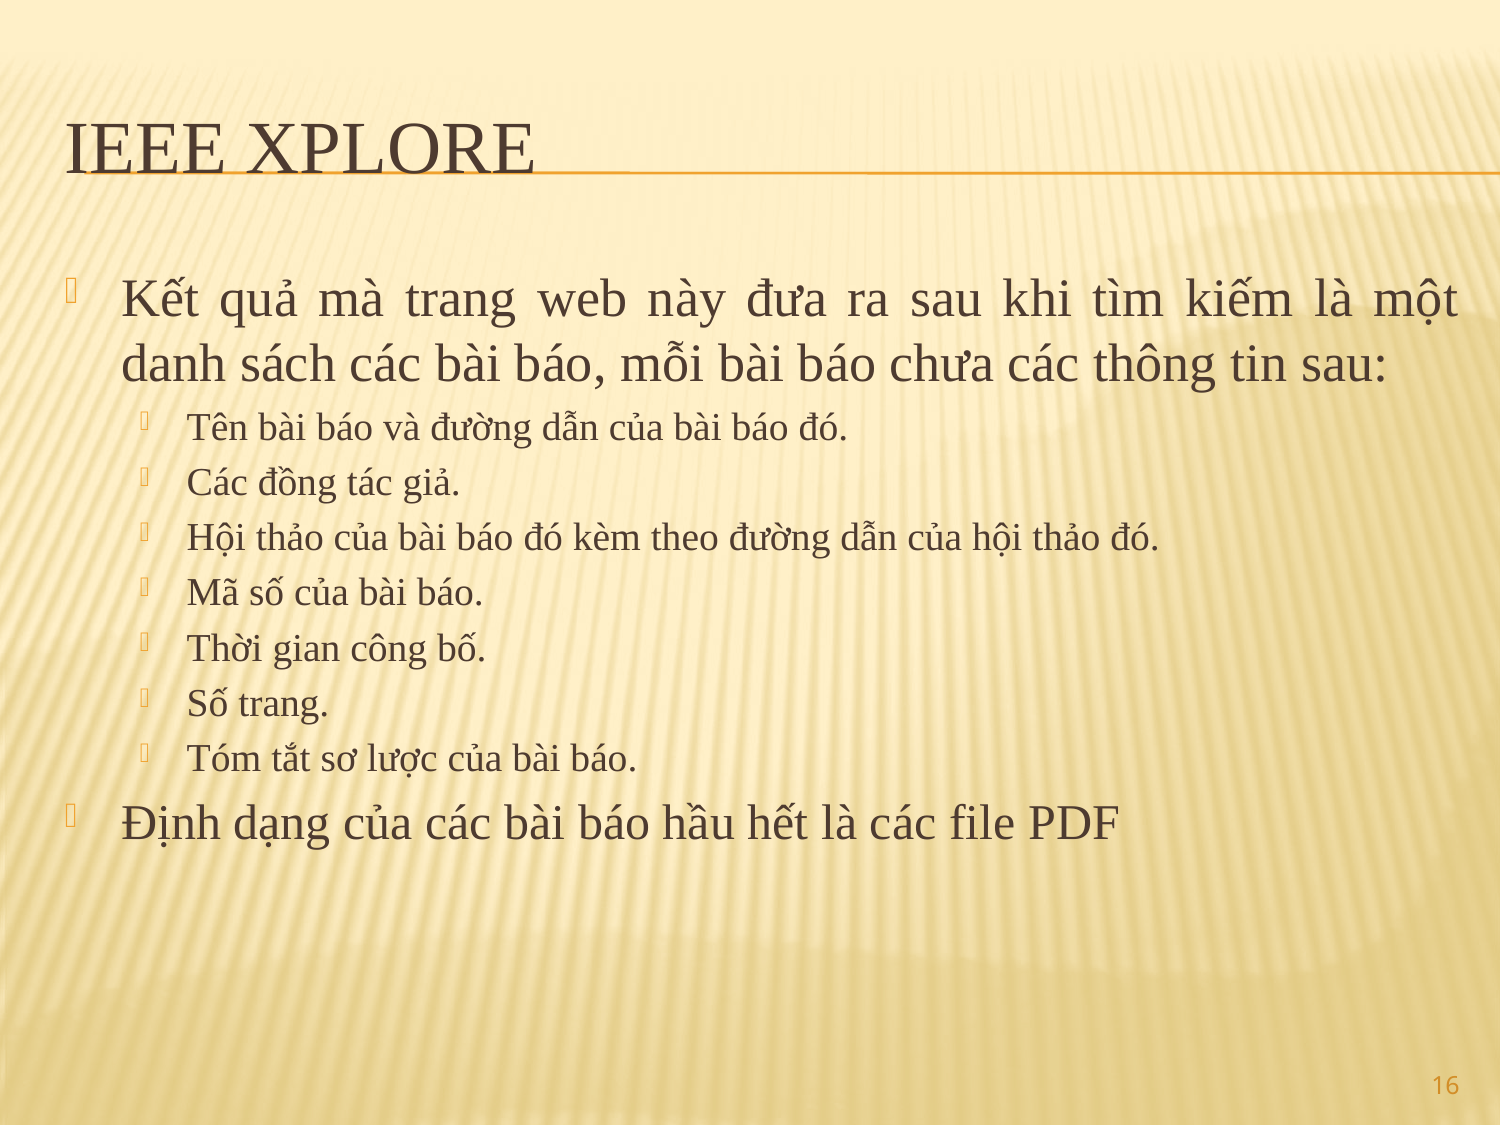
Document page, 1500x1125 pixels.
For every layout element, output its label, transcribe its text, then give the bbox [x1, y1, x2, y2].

title IEEE Xplore [50, 75, 1475, 213]
list Kết quả mà trang web này đưa ra sau khi tìm kiếm là một danh sách các bài báo, mỗi bài báo chưa các thông tin sau: Tên bài báo và đường dẫn của bài báo đó. Các đồng tác giả. Hội thảo của bài báo đó kèm theo đường dẫn của hội thảo đó. Mã số của bài báo. Thời gian công bố. Số trang. Tóm tắt sơ lược của bài báo. Định dạng của các bài báo hầu hết là các file PDF [50, 254, 1475, 998]
slide_number 16 [1350, 1061, 1475, 1103]
